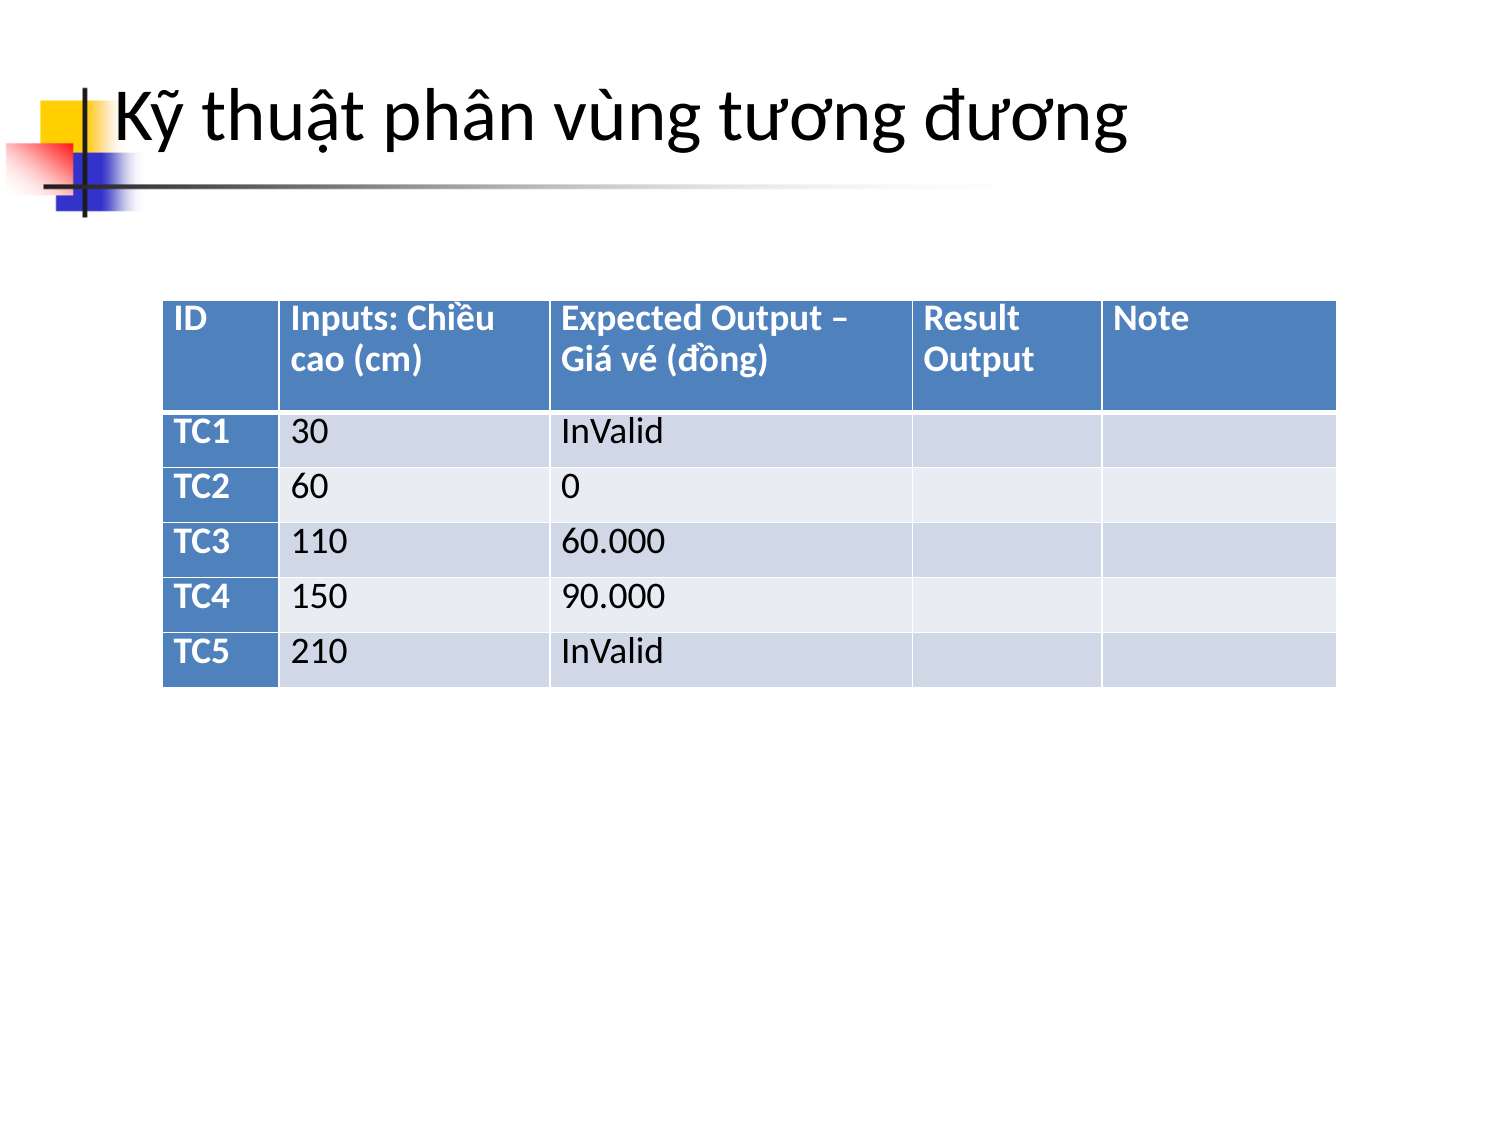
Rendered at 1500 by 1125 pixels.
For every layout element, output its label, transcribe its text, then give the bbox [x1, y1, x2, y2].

table_cell [1103, 578, 1336, 632]
table_cell [913, 468, 1101, 522]
table_header Inputs: Chiều cao (cm) [280, 301, 549, 410]
table_cell 210 [280, 633, 549, 687]
table_cell 60.000 [551, 523, 912, 577]
table_cell InValid [551, 415, 912, 467]
table_cell TC2 [163, 468, 278, 522]
table_cell 60 [280, 468, 549, 522]
table_cell TC1 [163, 415, 278, 467]
table_cell [1103, 523, 1336, 577]
table_cell [1103, 633, 1336, 687]
table_cell [913, 523, 1101, 577]
table_cell [913, 578, 1101, 632]
table_cell 0 [551, 468, 912, 522]
table_cell TC4 [163, 578, 278, 632]
table_cell InValid [551, 633, 912, 687]
table_header Expected Output – Giá vé (đồng) [551, 301, 912, 410]
table_cell [913, 415, 1101, 467]
table_cell 90.000 [551, 578, 912, 632]
table_cell 150 [280, 578, 549, 632]
table_header ID [163, 301, 278, 410]
table_cell [1103, 415, 1336, 467]
table_cell TC5 [163, 633, 278, 687]
table_header Note [1103, 301, 1336, 410]
table_cell 30 [280, 415, 549, 467]
table_header Result Output [913, 301, 1101, 410]
table_cell TC3 [163, 523, 278, 577]
picture [0, 74, 1091, 232]
table_cell [913, 633, 1101, 687]
title Kỹ thuật phân vùng tương đương [99, 45, 1425, 175]
table_cell 110 [280, 523, 549, 577]
table_cell [1103, 468, 1336, 522]
